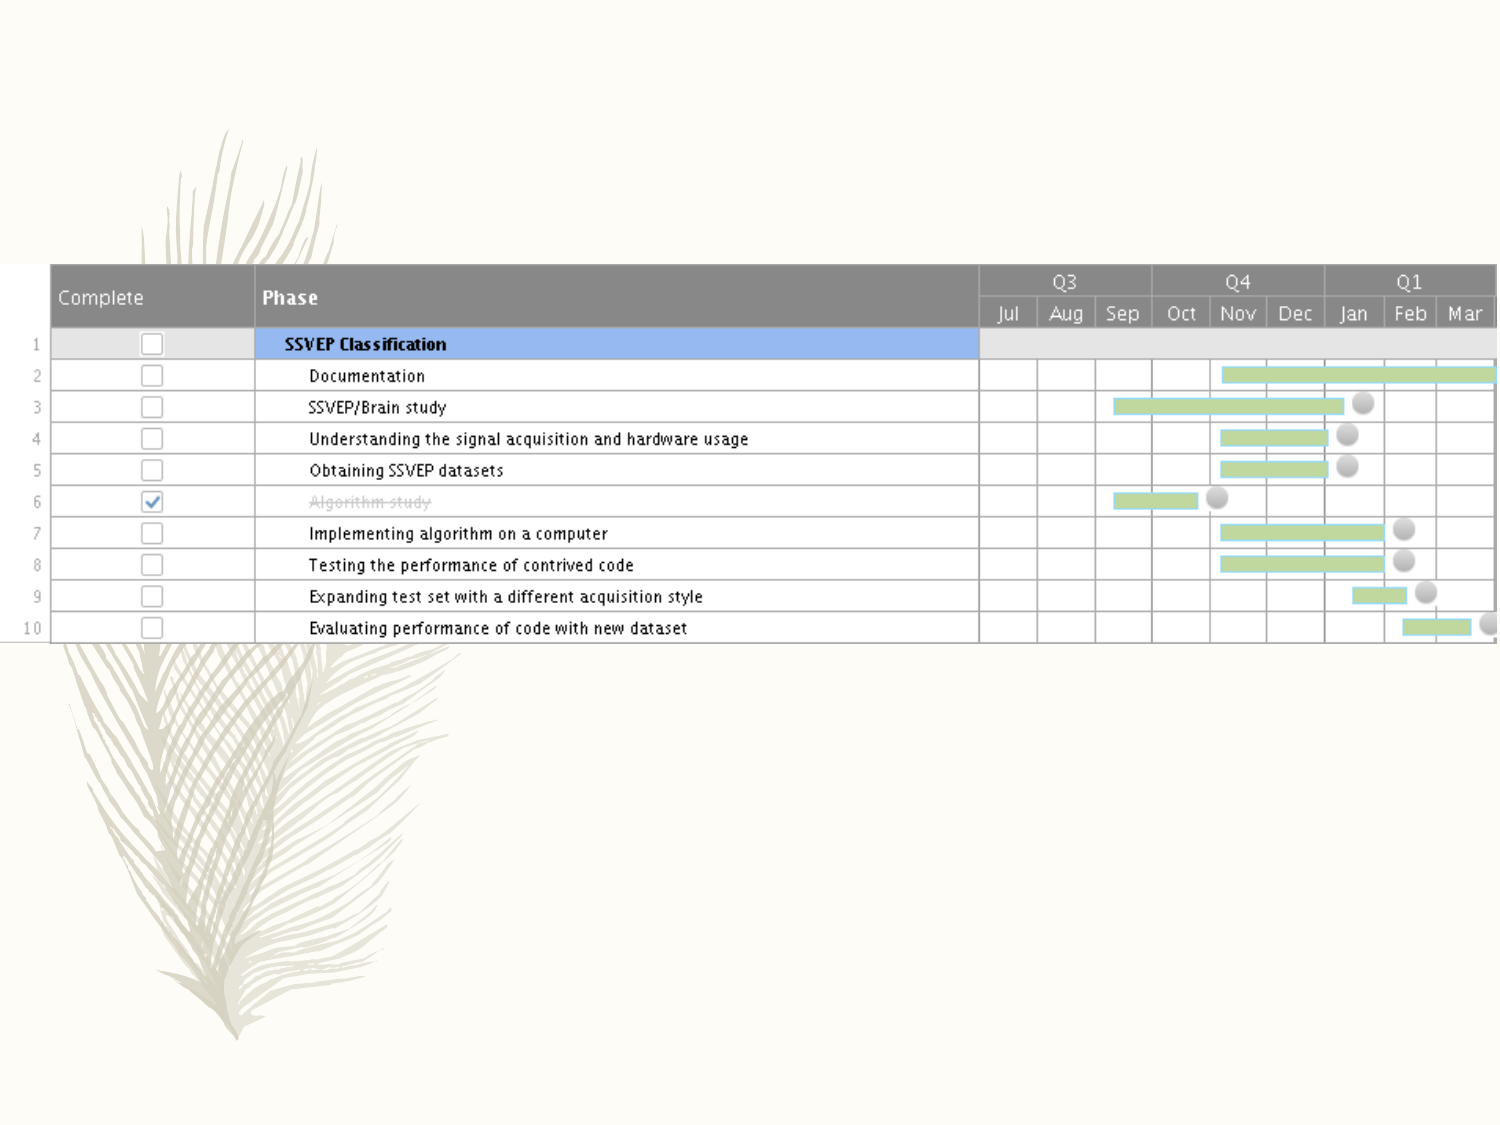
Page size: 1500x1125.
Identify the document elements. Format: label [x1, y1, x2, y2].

picture [0, 264, 1498, 644]
